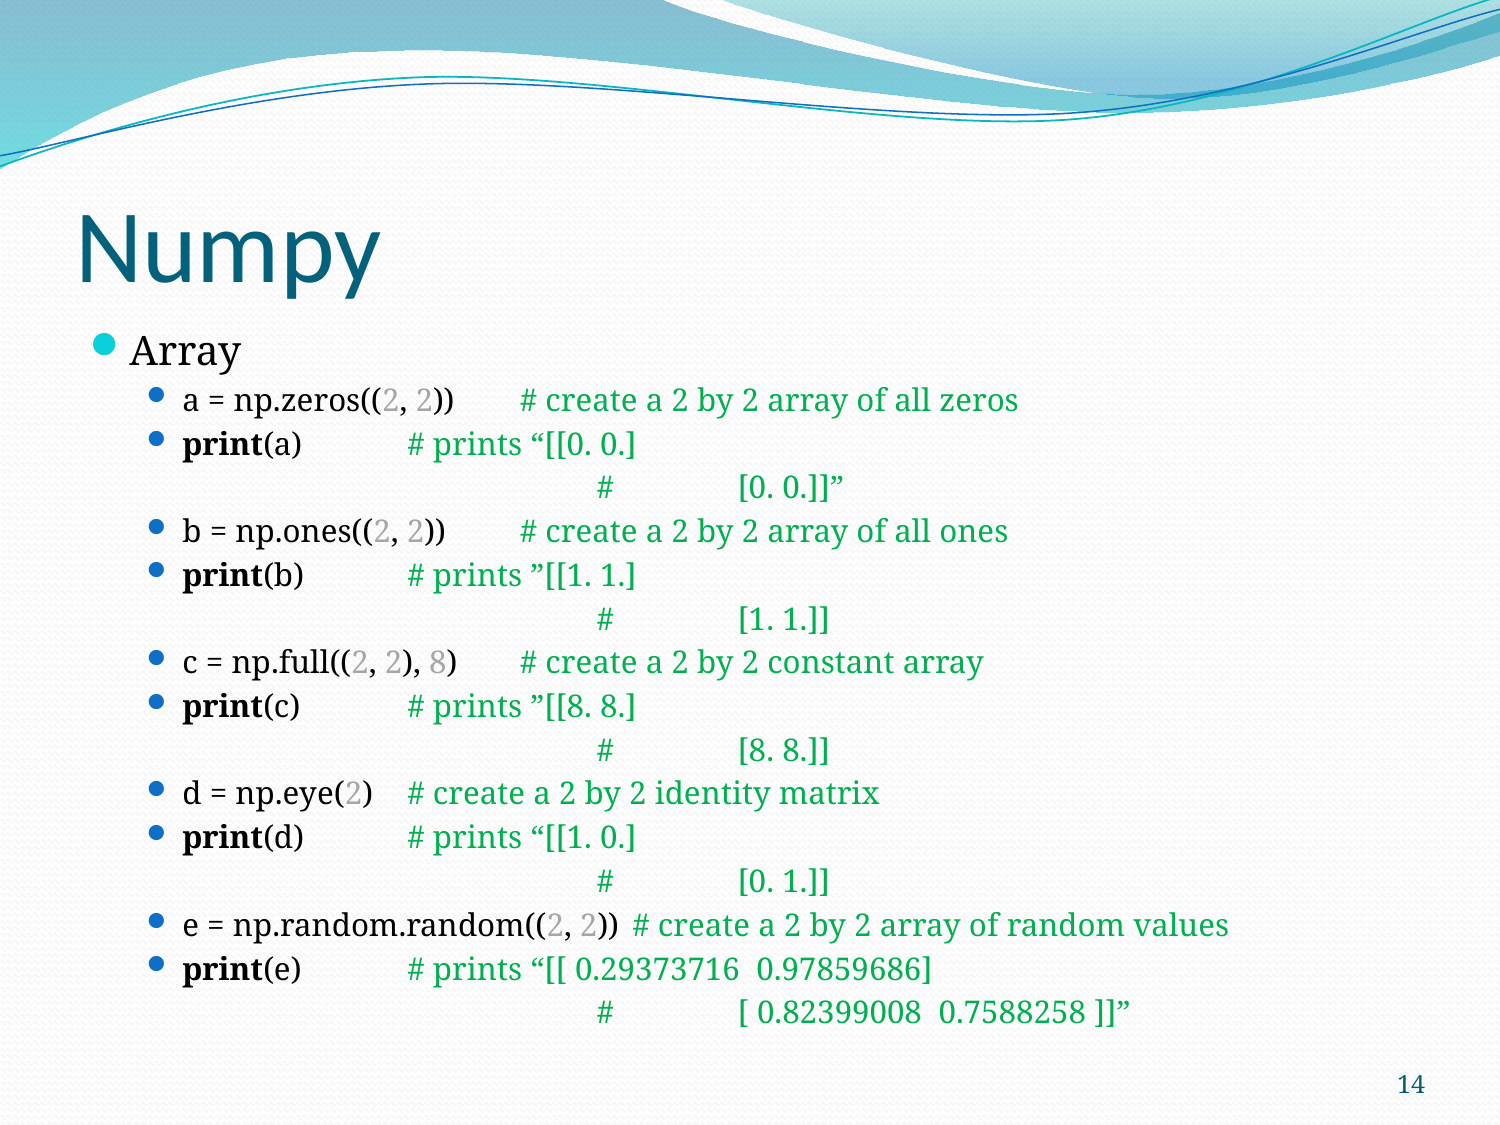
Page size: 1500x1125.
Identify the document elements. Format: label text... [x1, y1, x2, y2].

list Array a = np.zeros((2, 2)) # create a 2 by 2 array of all zeros print(a) # prints “[[0. 0.] # [0. 0.]]” b = np.ones((2, 2)) # create a 2 by 2 array of all ones print(b) # prints ”[[1. 1.] # [1. 1.]] c = np.full((2, 2), 8) # create a 2 by 2 constant array print(c) # prints ”[[8. 8.] # [8. 8.]] d = np.eye(2) # create a 2 by 2 identity matrix print(d) # prints “[[1. 0.] # [0. 1.]] e = np.random.random((2, 2)) # create a 2 by 2 array of random values print(e) # prints “[[ 0.29373716 0.97859686] # [ 0.82399008 0.7588258 ]]” [75, 317, 1425, 1038]
slide_number 14 [1299, 1042, 1425, 1103]
title Numpy [75, 115, 1425, 303]
